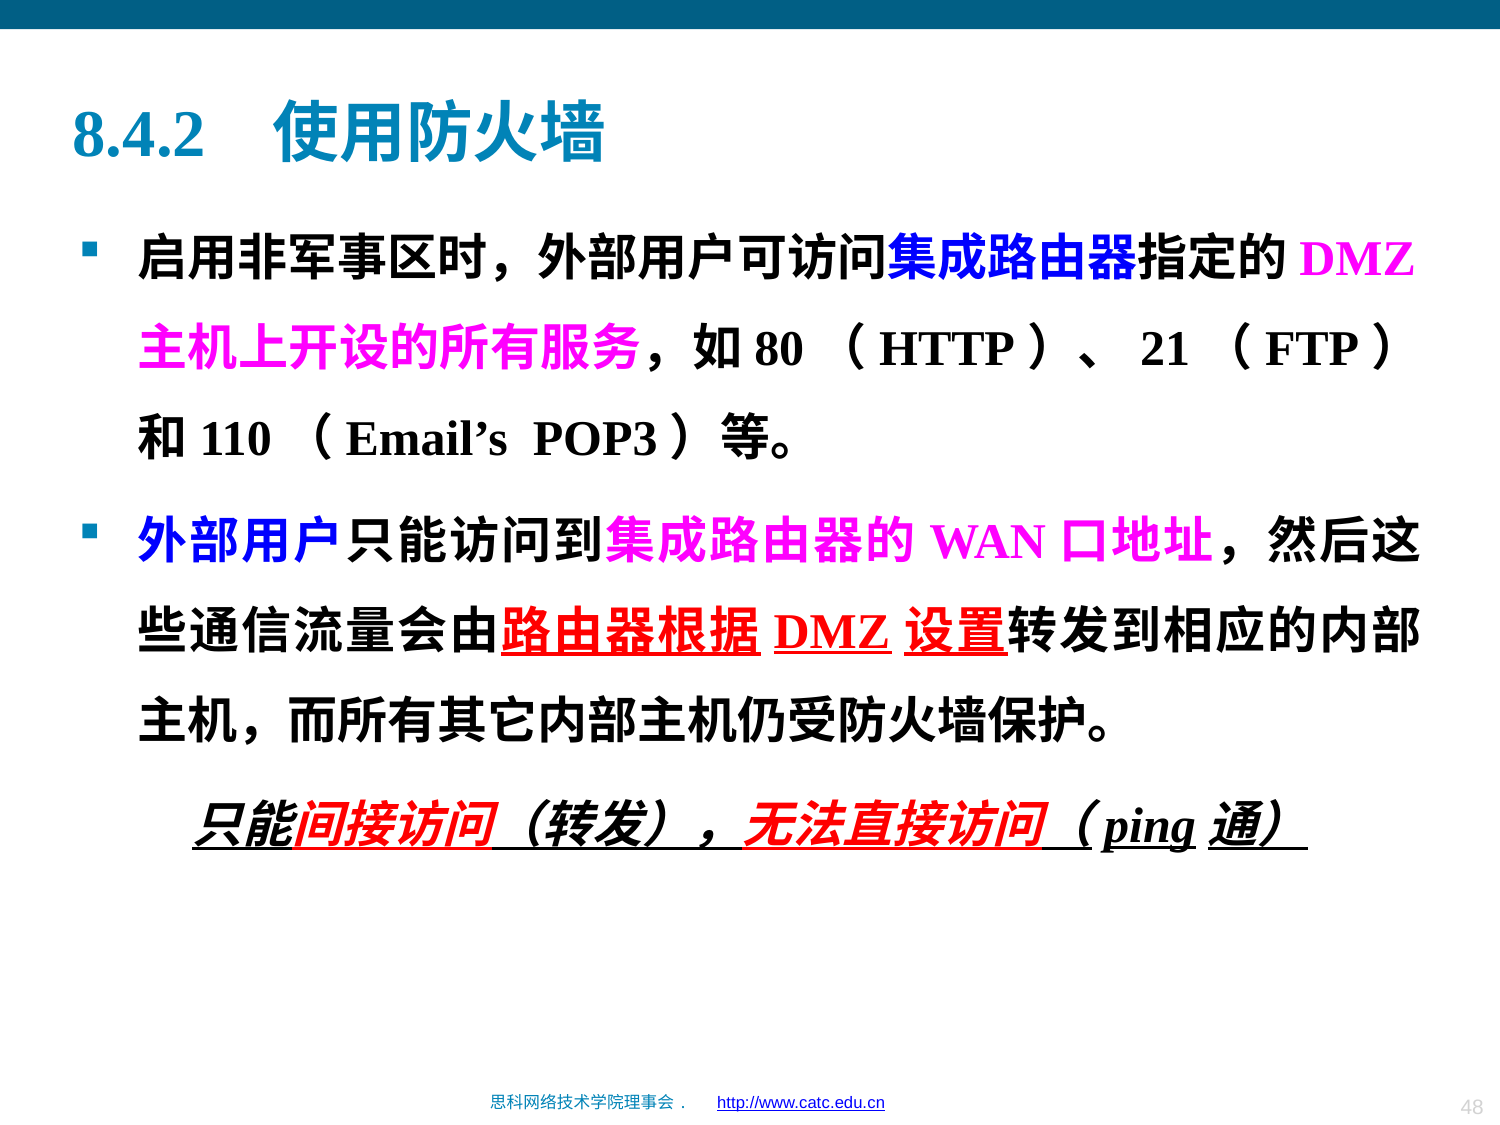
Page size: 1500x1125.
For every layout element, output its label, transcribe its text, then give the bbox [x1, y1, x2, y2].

title 8.4.2 使用防火墙 [59, 0, 1359, 177]
text_box 只能间接访问（转发），无法直接访问（ping通） [159, 767, 1341, 861]
picture [546, 1102, 556, 1109]
picture [608, 1095, 621, 1109]
picture [642, 1101, 656, 1108]
picture [491, 1095, 497, 1102]
list 启用非军事区时，外部用户可访问集成路由器指定的DMZ主机上开设的所有服务，如80（HTTP）、21（FTP）和110（Email’s POP3）等。 外部用户只能访问到集成路由器的WAN口地址，然后这些通信流量会由路由器根据DMZ设置转发到相应的内部主机，而所有其它内部主机仍受防火墙保护。 [64, 188, 1435, 750]
